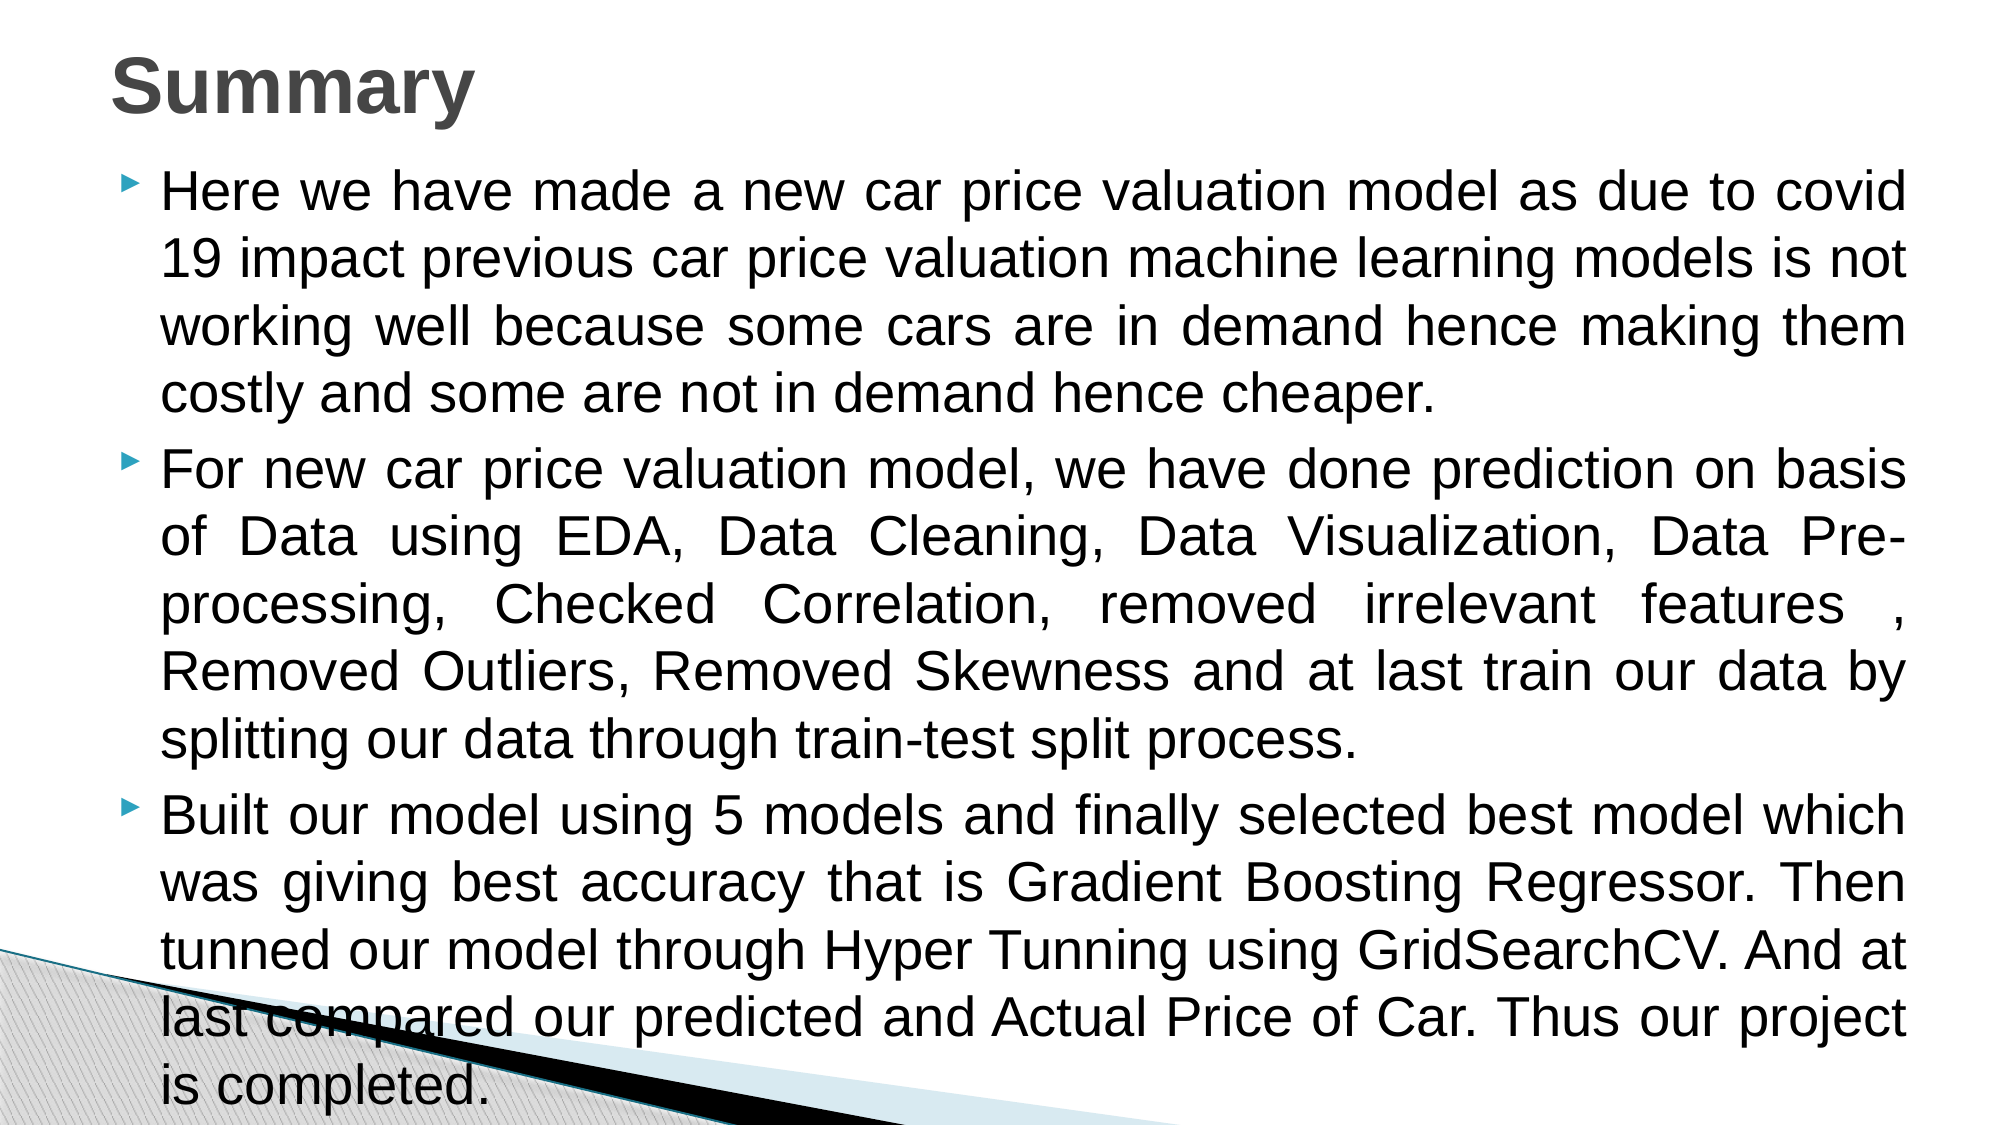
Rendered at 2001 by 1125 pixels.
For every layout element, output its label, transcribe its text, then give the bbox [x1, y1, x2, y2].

title Summary [95, 25, 1896, 138]
list Here we have made a new car price valuation model as due to covid 19 impact previous car price valuation machine learning models is not working well because some cars are in demand hence making them costly and some are not in demand hence cheaper. For new car price valuation model, we have done prediction on basis of Data using EDA, Data Cleaning, Data Visualization, Data Pre-processing, Checked Correlation, removed irrelevant features , Removed Outliers, Removed Skewness and at last train our data by splitting our data through train-test split process. Built our model using 5 models and finally selected best model which was giving best accuracy that is Gradient Boosting Regressor. Then tunned our model through Hyper Tunning using GridSearchCV. And at last compared our predicted and Actual Price of Car. Thus our project is completed. [85, 146, 1922, 707]
